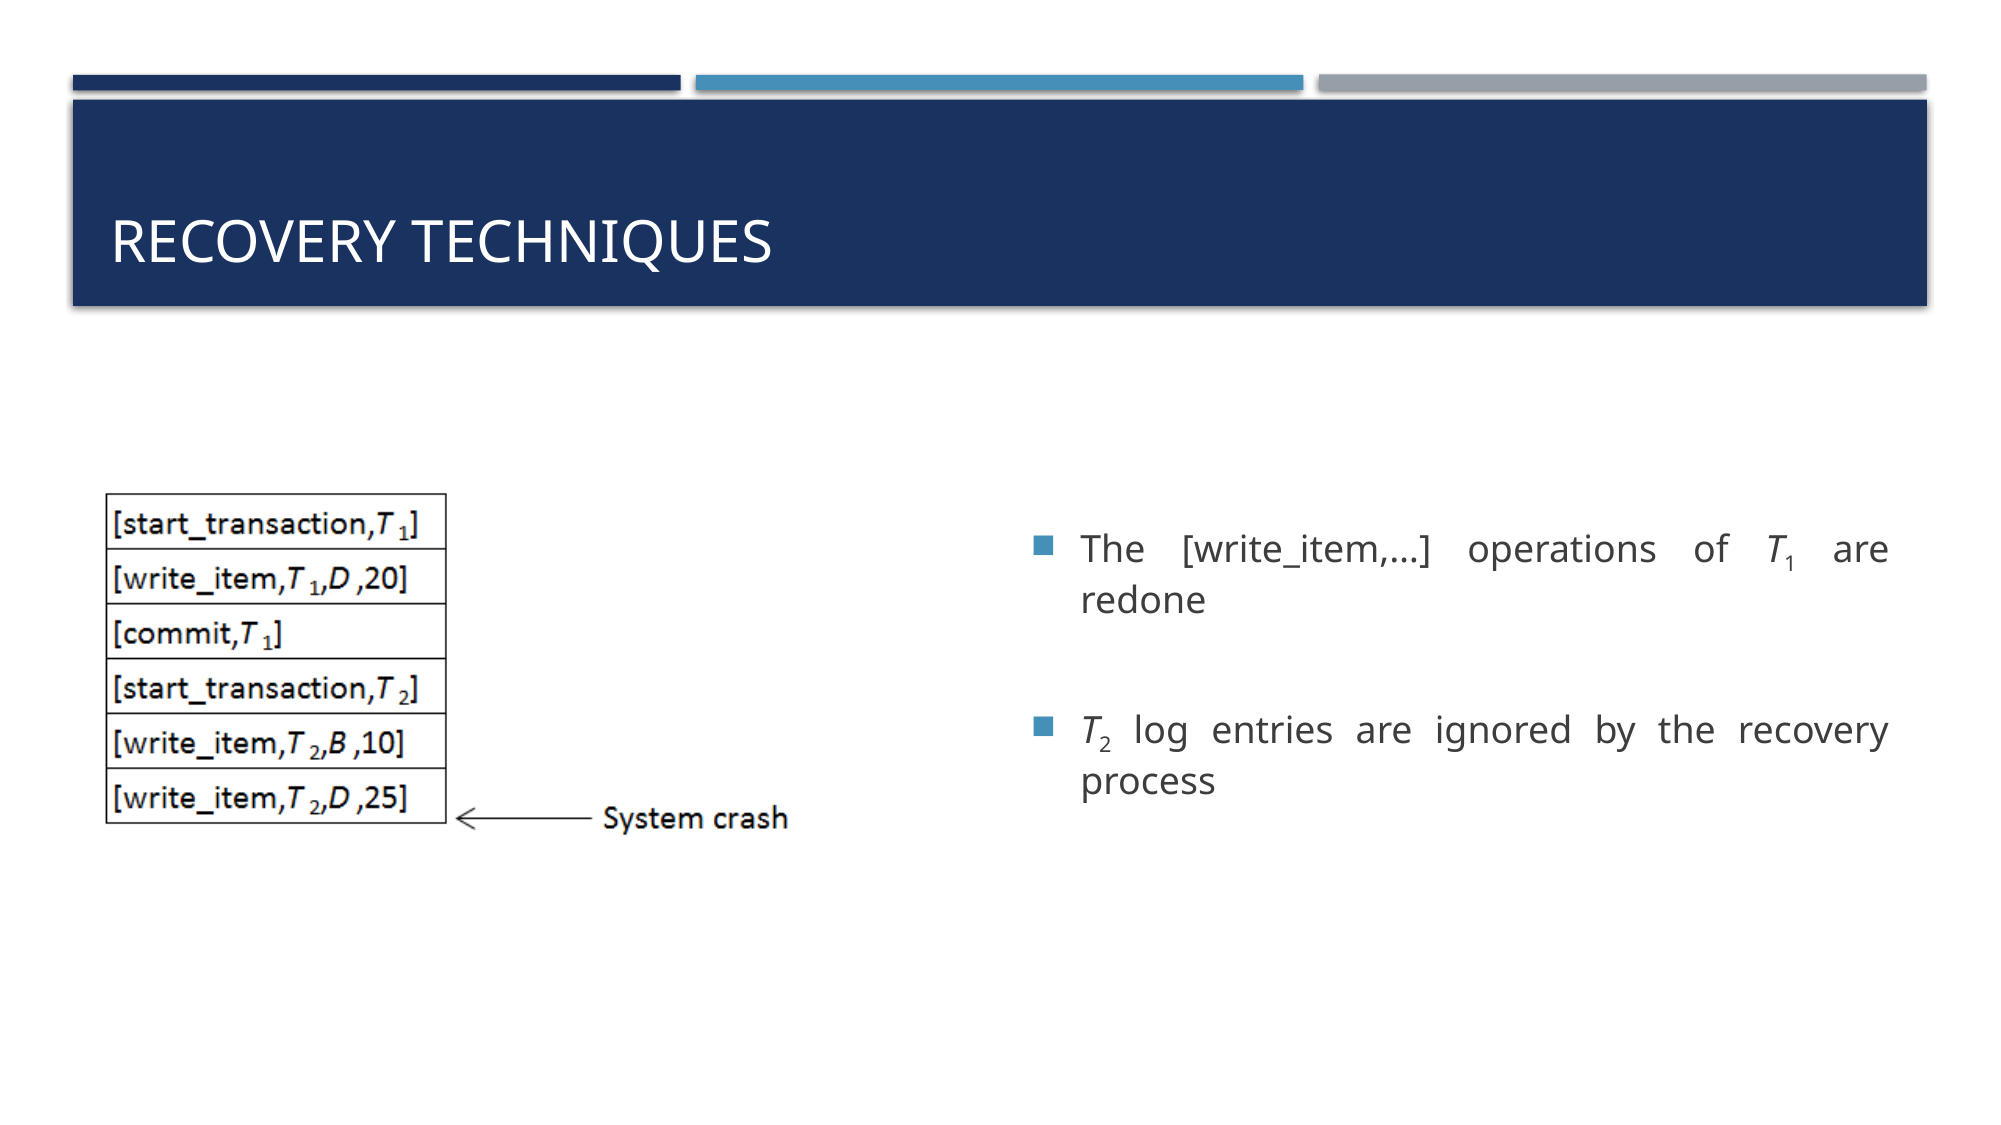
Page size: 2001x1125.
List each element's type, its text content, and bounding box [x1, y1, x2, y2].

title Recovery techniques [95, 119, 1905, 282]
list The [write_item,…] operations of T1 are redone T2 log entries are ignored by the recovery process [1015, 365, 1905, 962]
picture [94, 480, 799, 846]
